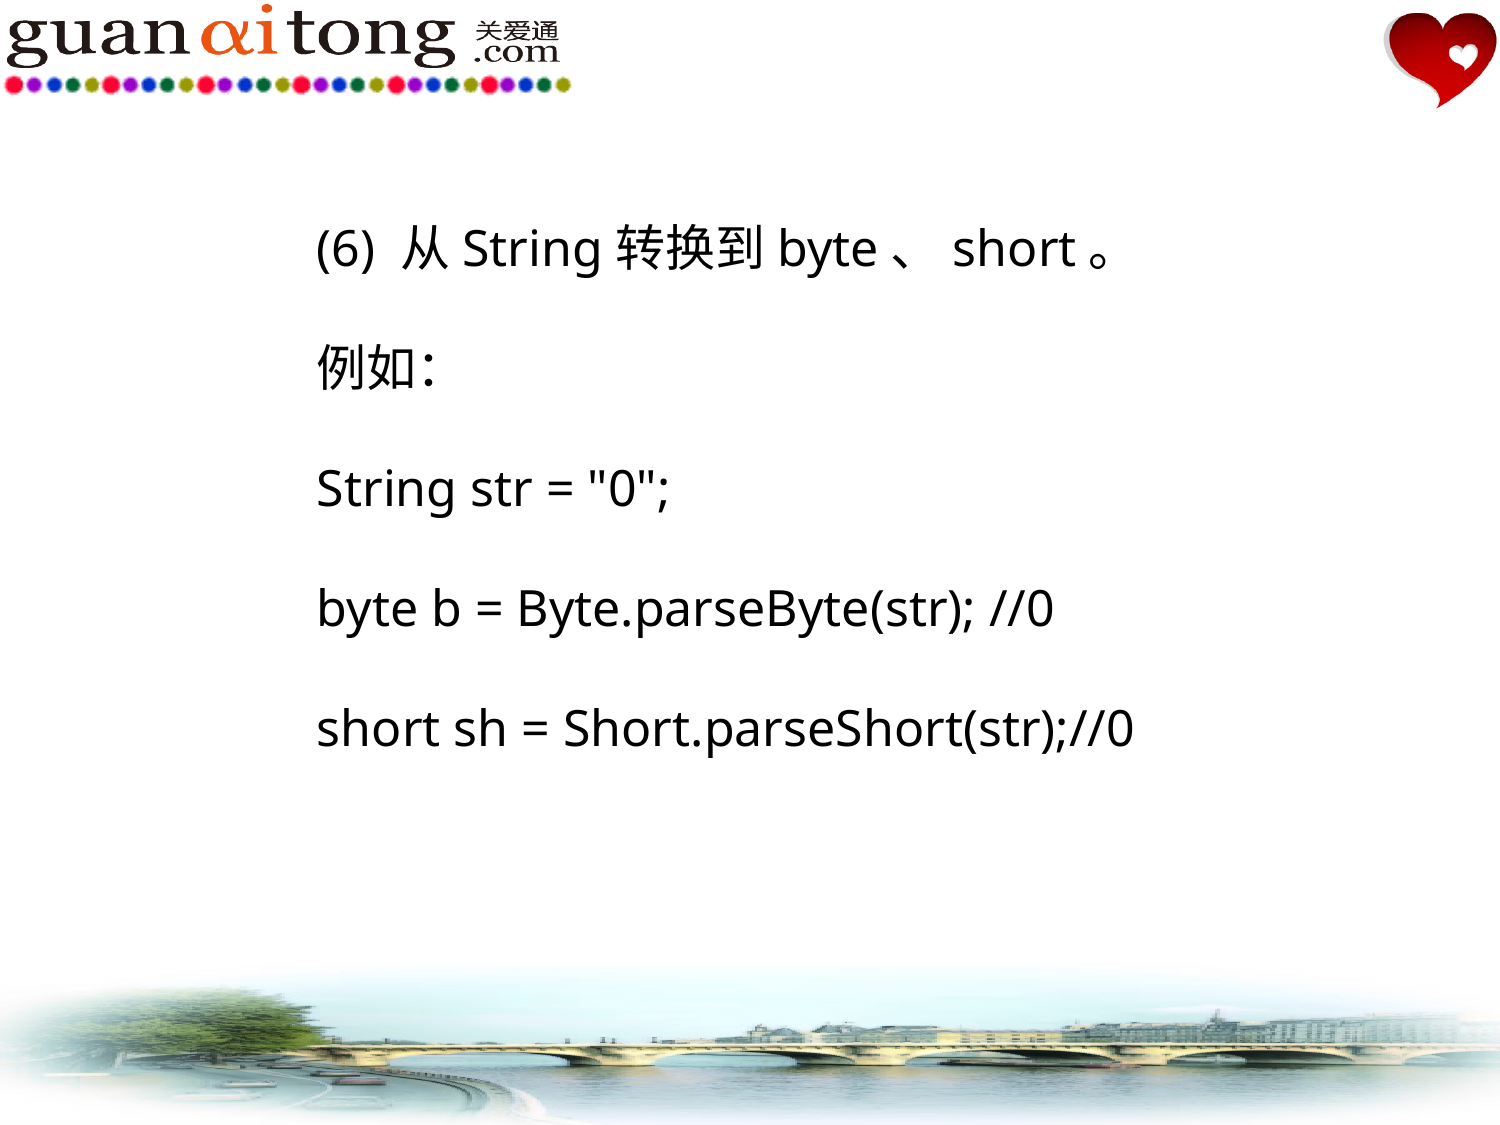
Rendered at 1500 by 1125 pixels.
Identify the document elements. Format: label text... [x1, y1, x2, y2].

text_box (6) 从String转换到byte、short。 例如： String str = "0"; byte b = Byte.parseByte(str); //0 short sh = Short.parseShort(str);//0 [302, 148, 1154, 764]
picture [1381, 9, 1500, 110]
picture [0, 0, 579, 101]
picture [0, 962, 1500, 1125]
